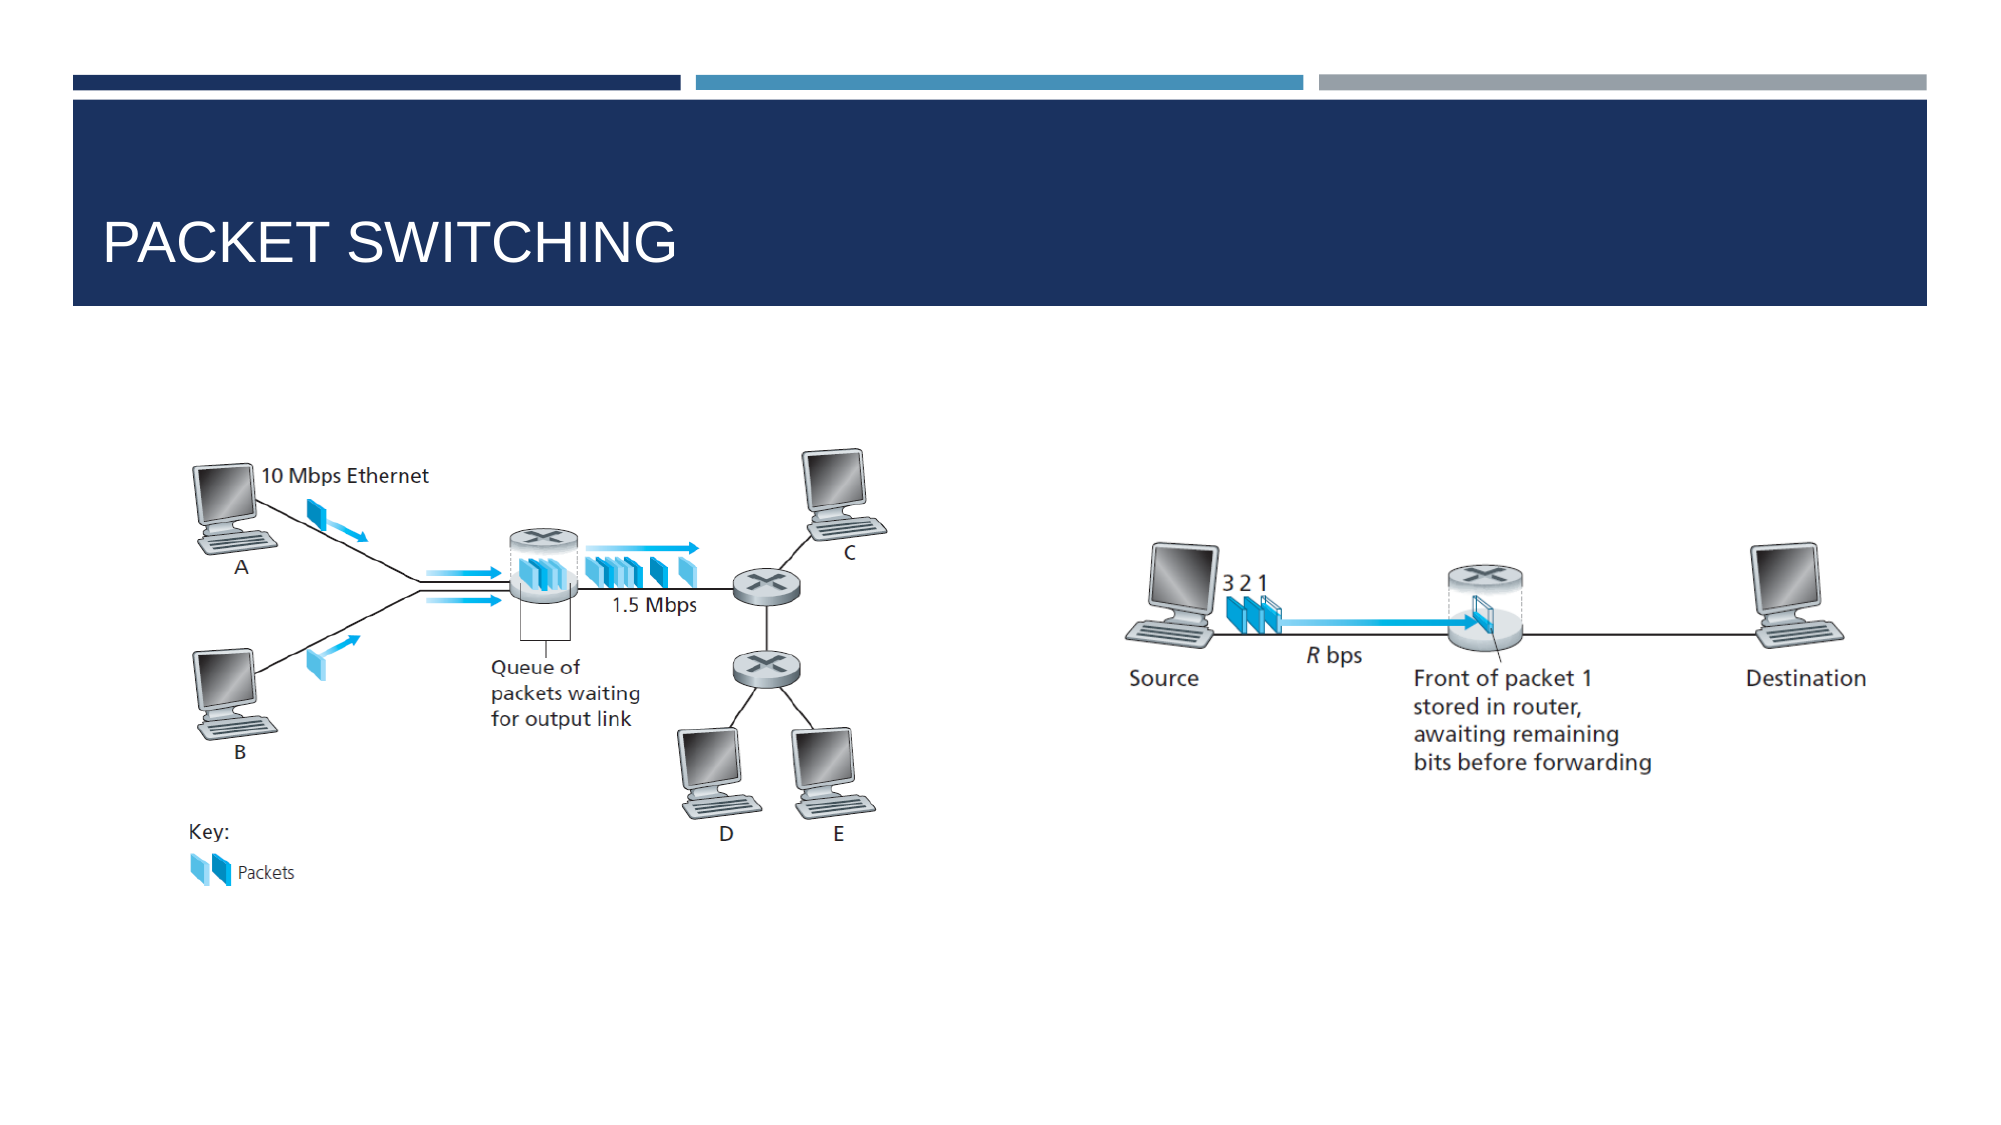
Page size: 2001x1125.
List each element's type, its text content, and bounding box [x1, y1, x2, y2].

picture [171, 429, 910, 898]
title Packet switching [94, 119, 1906, 283]
picture [1090, 520, 1905, 792]
